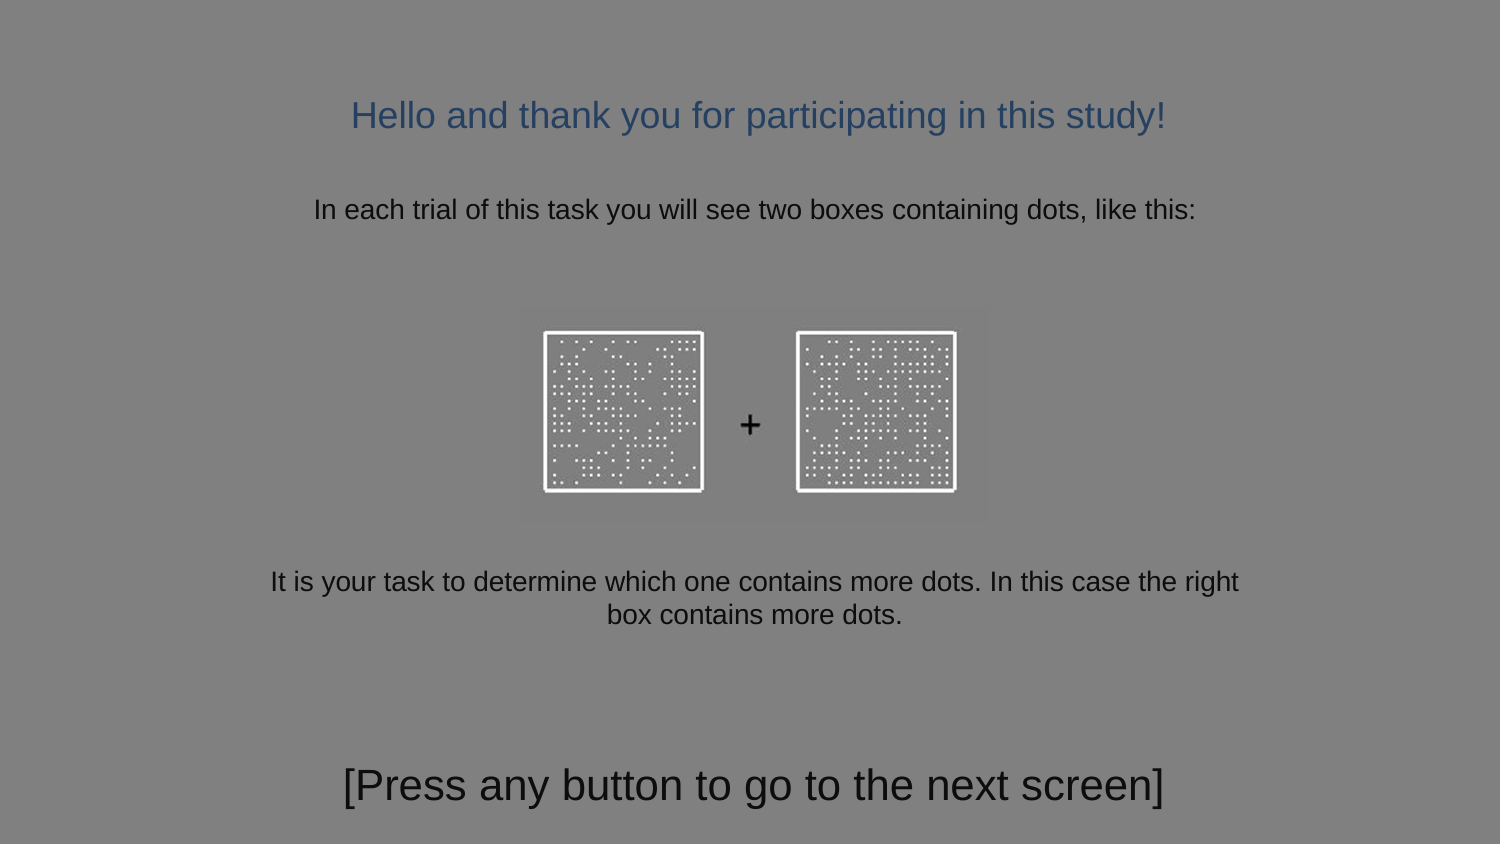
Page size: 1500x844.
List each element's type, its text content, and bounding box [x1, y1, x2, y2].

text_box In each trial of this task you will see two boxes containing dots, like this: It is your task to determine which one contains more dots. In this case the right box contains more dots. [251, 184, 1259, 672]
text_box [Press any button to go to the next screen] [328, 749, 1181, 817]
title Hello and thank you for participating in this study! [280, 23, 1237, 184]
picture [520, 306, 991, 522]
